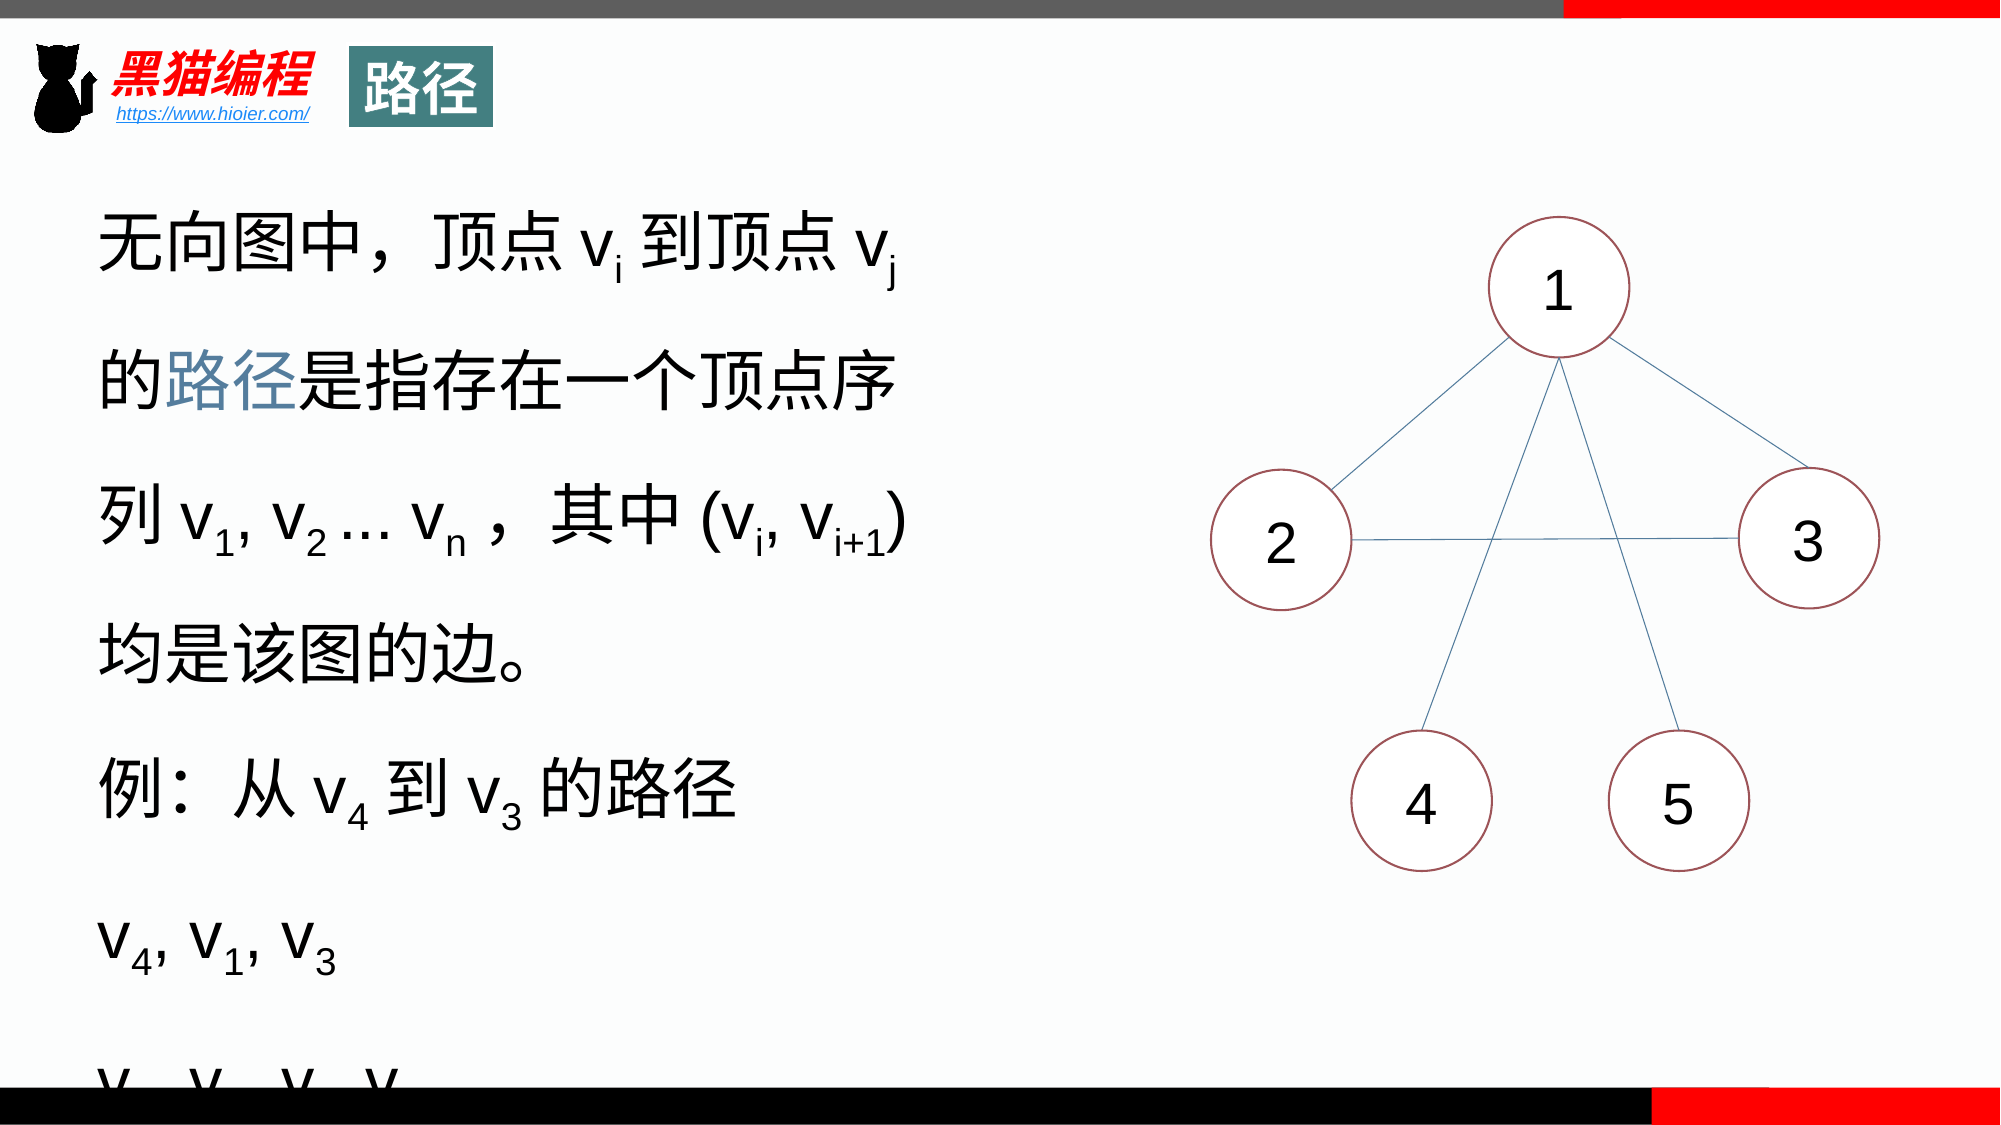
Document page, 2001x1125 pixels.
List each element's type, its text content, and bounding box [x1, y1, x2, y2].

text_box 路径 [346, 42, 496, 130]
text_box 无向图中，顶点vi到顶点vj的路径是指存在一个顶点序列v1, v2 ... vn，其中(vi, vi+1)均是该图的边。 例：从v4到v3的路径 v4, v1, v3 v4, v1, v2, v3 [82, 137, 940, 1125]
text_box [1210, 216, 1880, 871]
picture [21, 44, 110, 133]
